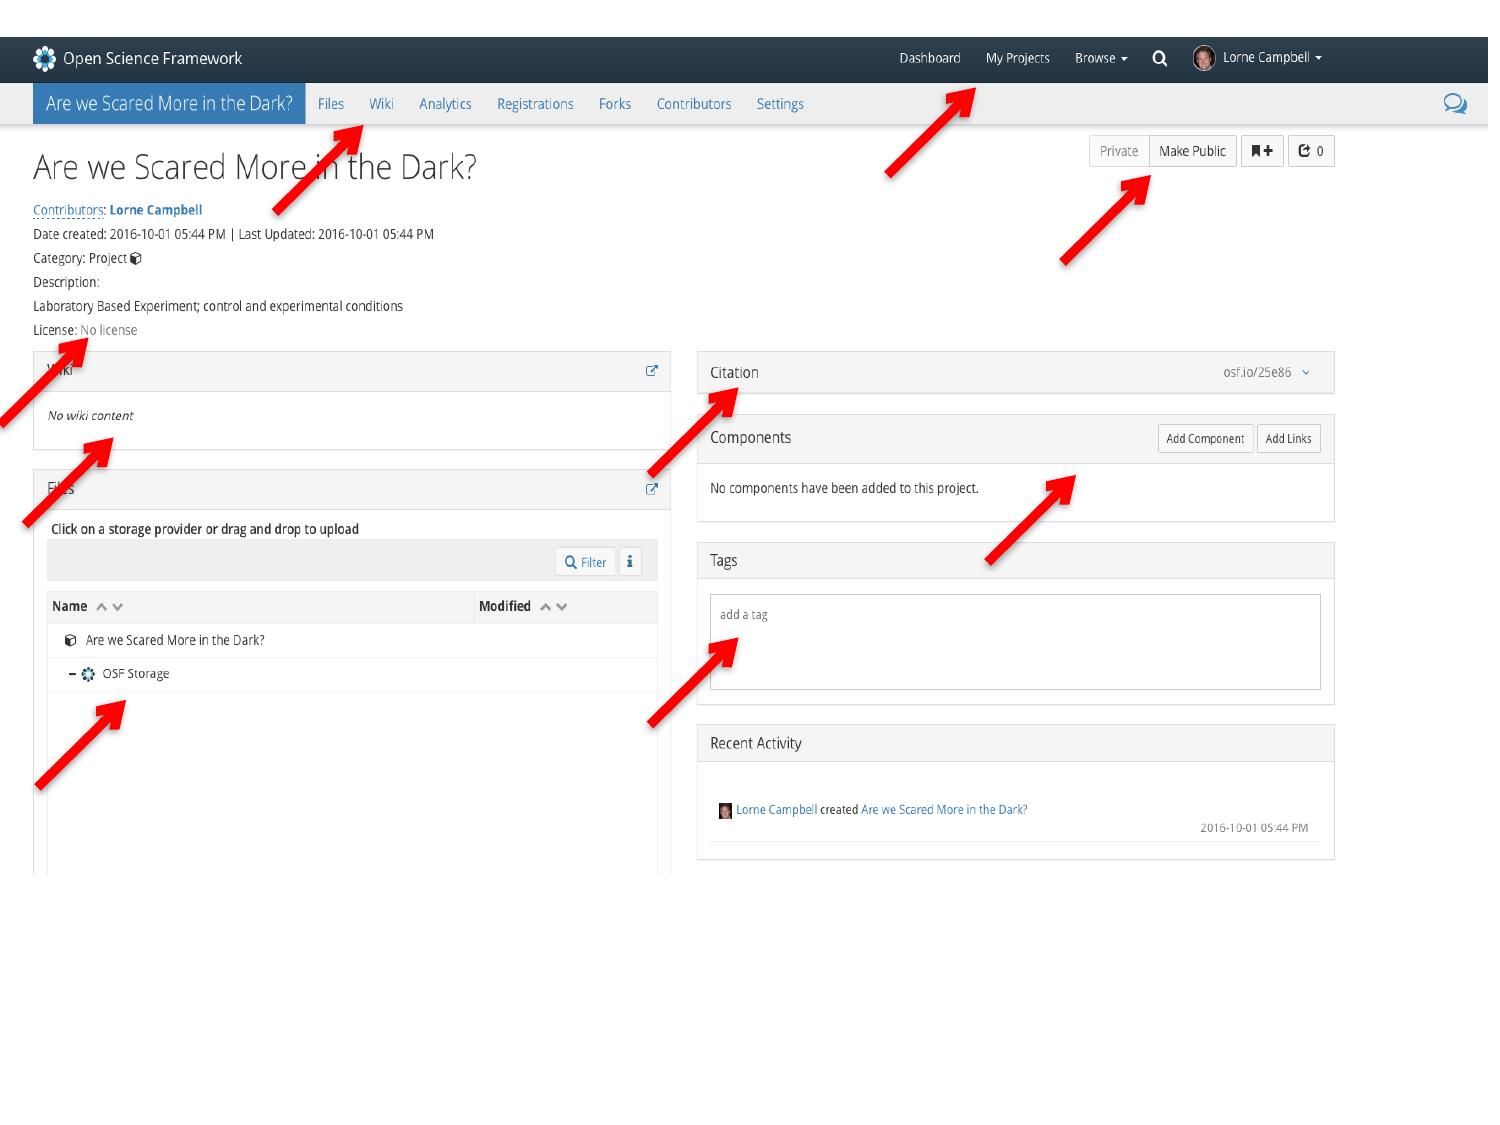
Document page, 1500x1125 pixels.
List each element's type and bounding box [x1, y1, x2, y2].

text_box [987, 474, 1077, 563]
text_box [887, 87, 977, 176]
text_box [649, 387, 739, 476]
picture [0, 37, 1488, 876]
text_box [0, 337, 89, 426]
text_box [1062, 174, 1152, 263]
text_box [24, 437, 114, 526]
text_box [649, 637, 739, 726]
text_box [37, 699, 127, 788]
text_box [274, 124, 364, 213]
